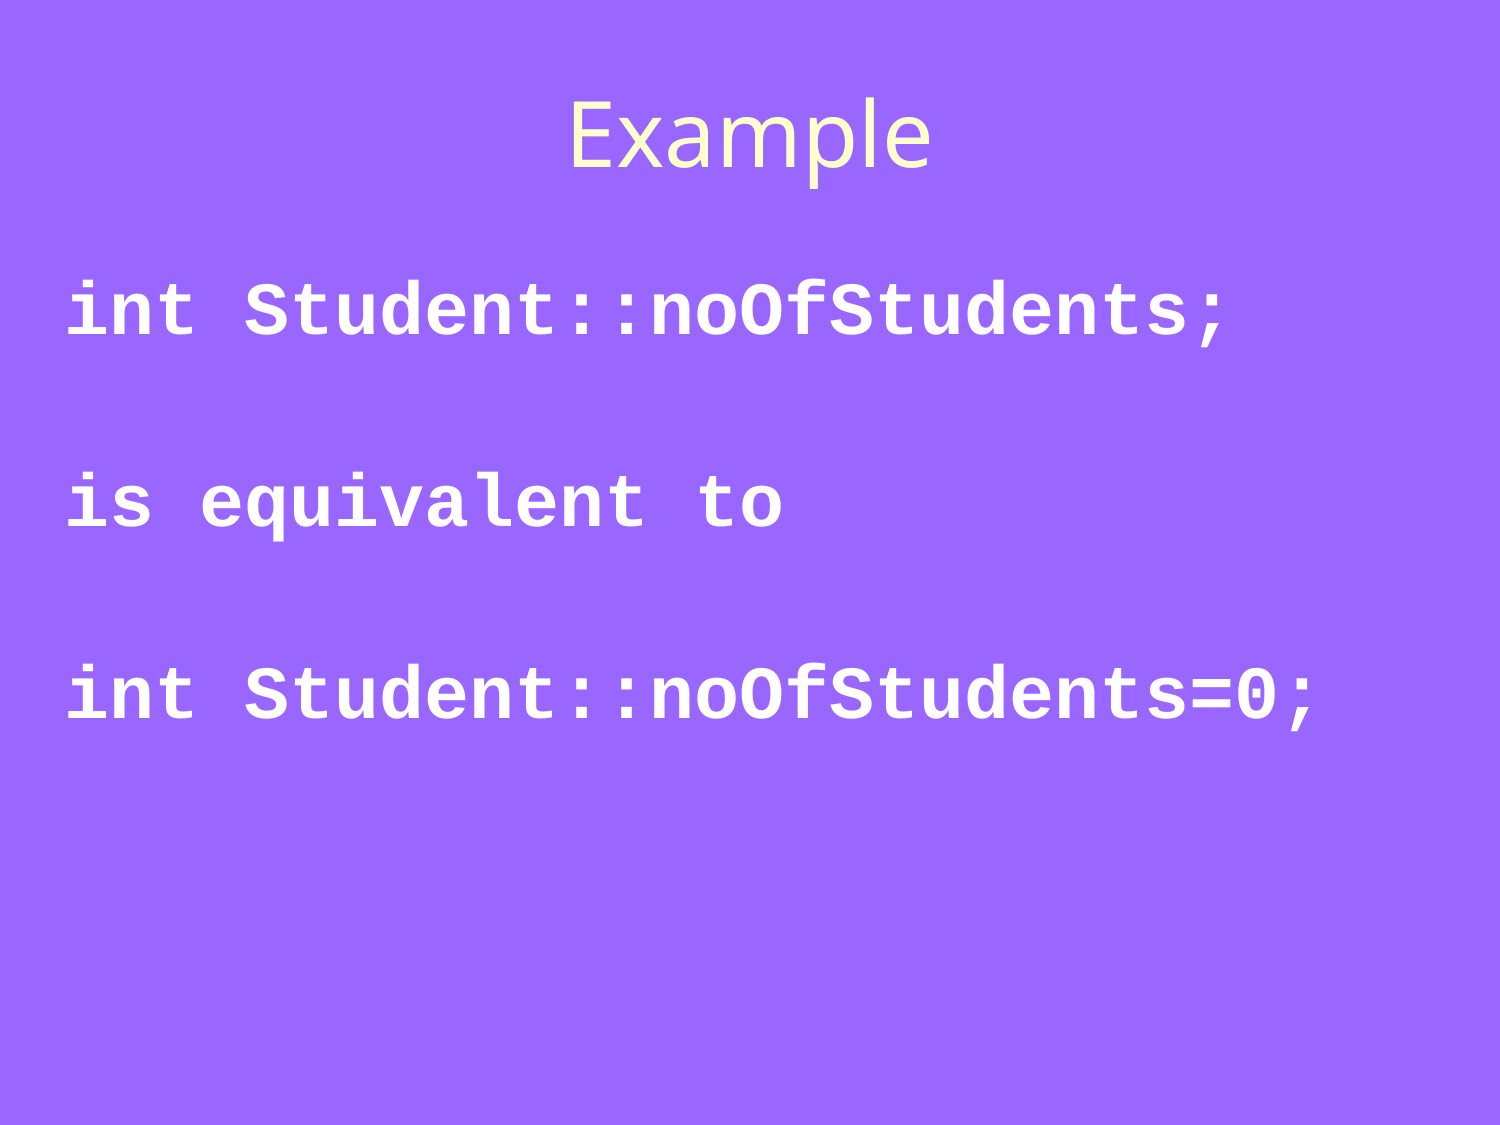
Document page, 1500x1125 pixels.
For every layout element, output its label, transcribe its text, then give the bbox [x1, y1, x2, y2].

list int Student::noOfStudents; is equivalent to int Student::noOfStudents=0; [49, 262, 1451, 1001]
title Example [49, 37, 1451, 226]
